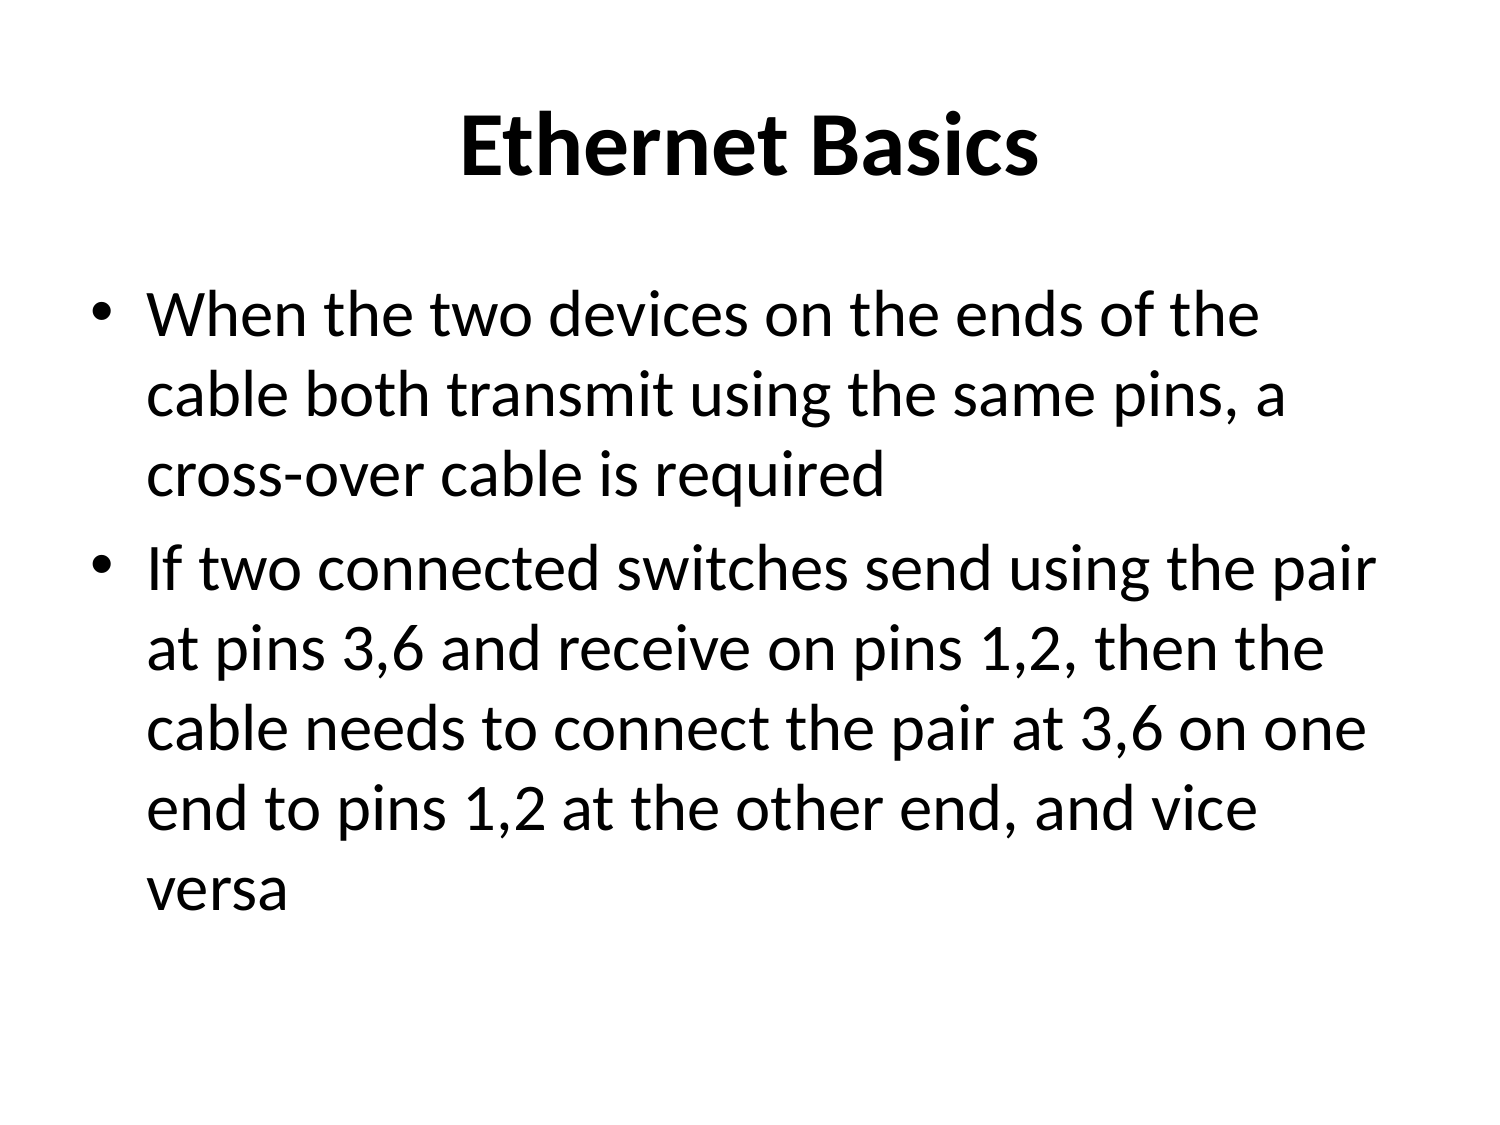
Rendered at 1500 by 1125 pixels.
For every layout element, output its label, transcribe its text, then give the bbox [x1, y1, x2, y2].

title Ethernet Basics [75, 45, 1425, 233]
list When the two devices on the ends of the cable both transmit using the same pins, a cross-over cable is required If two connected switches send using the pair at pins 3,6 and receive on pins 1,2, then the cable needs to connect the pair at 3,6 on one end to pins 1,2 at the other end, and vice versa [75, 262, 1425, 1005]
